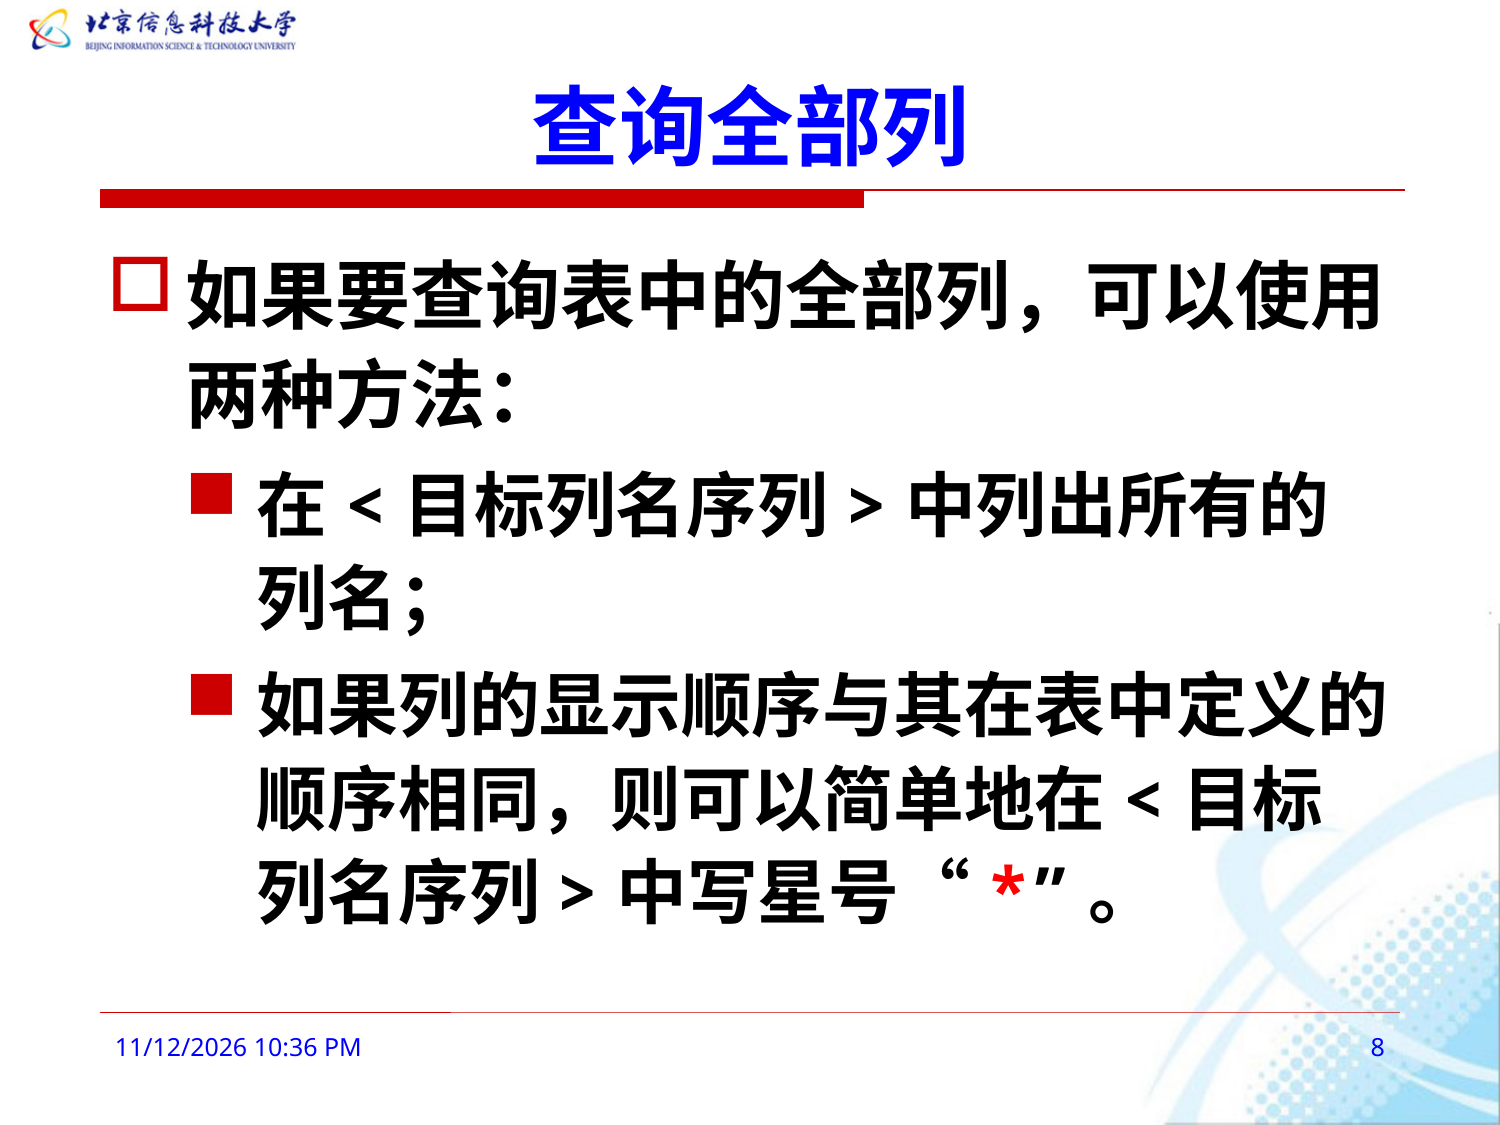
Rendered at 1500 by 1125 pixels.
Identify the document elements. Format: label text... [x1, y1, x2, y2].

title 查询全部列 [93, 49, 1407, 185]
slide_number 8 [1074, 1024, 1401, 1103]
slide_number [99, 1024, 432, 1103]
picture [0, 0, 1500, 1125]
list 如果要查询表中的全部列，可以使用两种方法： 在<目标列名序列>中列出所有的列名； 如果列的显示顺序与其在表中定义的顺序相同，则可以简单地在<目标列名序列>中写星号“*”。 [92, 231, 1406, 1000]
